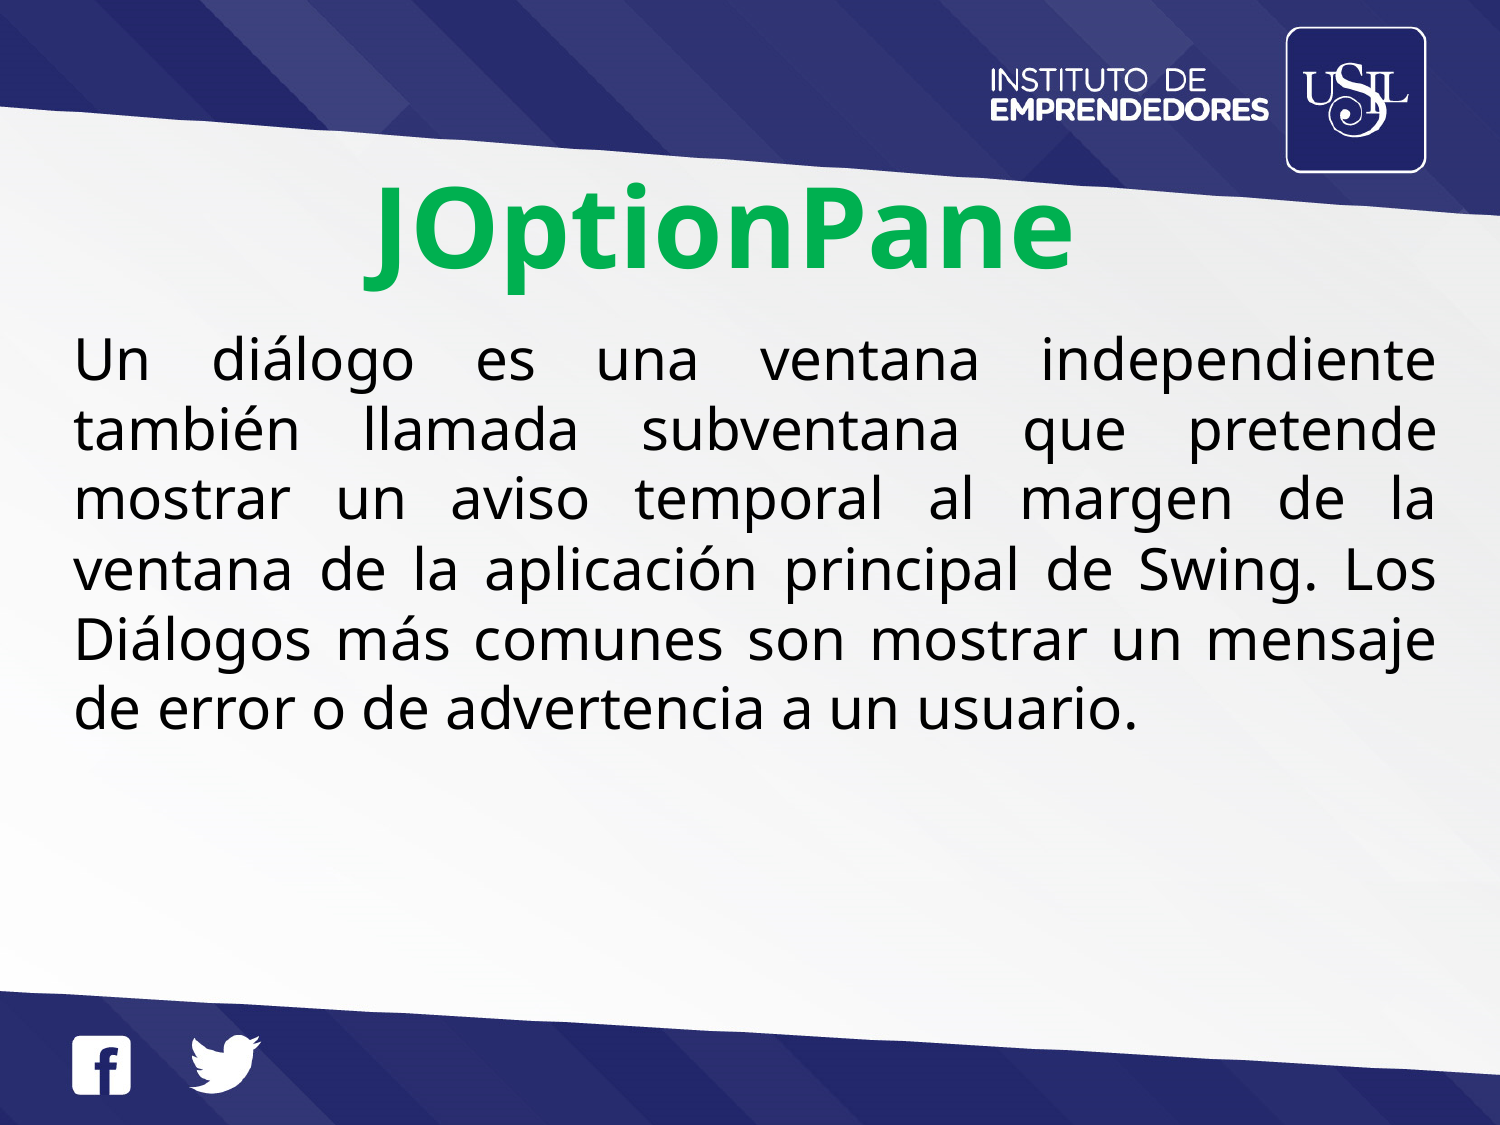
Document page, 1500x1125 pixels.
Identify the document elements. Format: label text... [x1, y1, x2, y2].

picture [0, 0, 1500, 1125]
text_box JOptionPane [53, 149, 1397, 288]
text_box Un diálogo es una ventana independiente también llamada subventana que pretende mostrar un aviso temporal al margen de la ventana de la aplicación principal de Swing. Los Diálogos más comunes son mostrar un mensaje de error o de advertencia a un usuario. [58, 314, 1453, 749]
